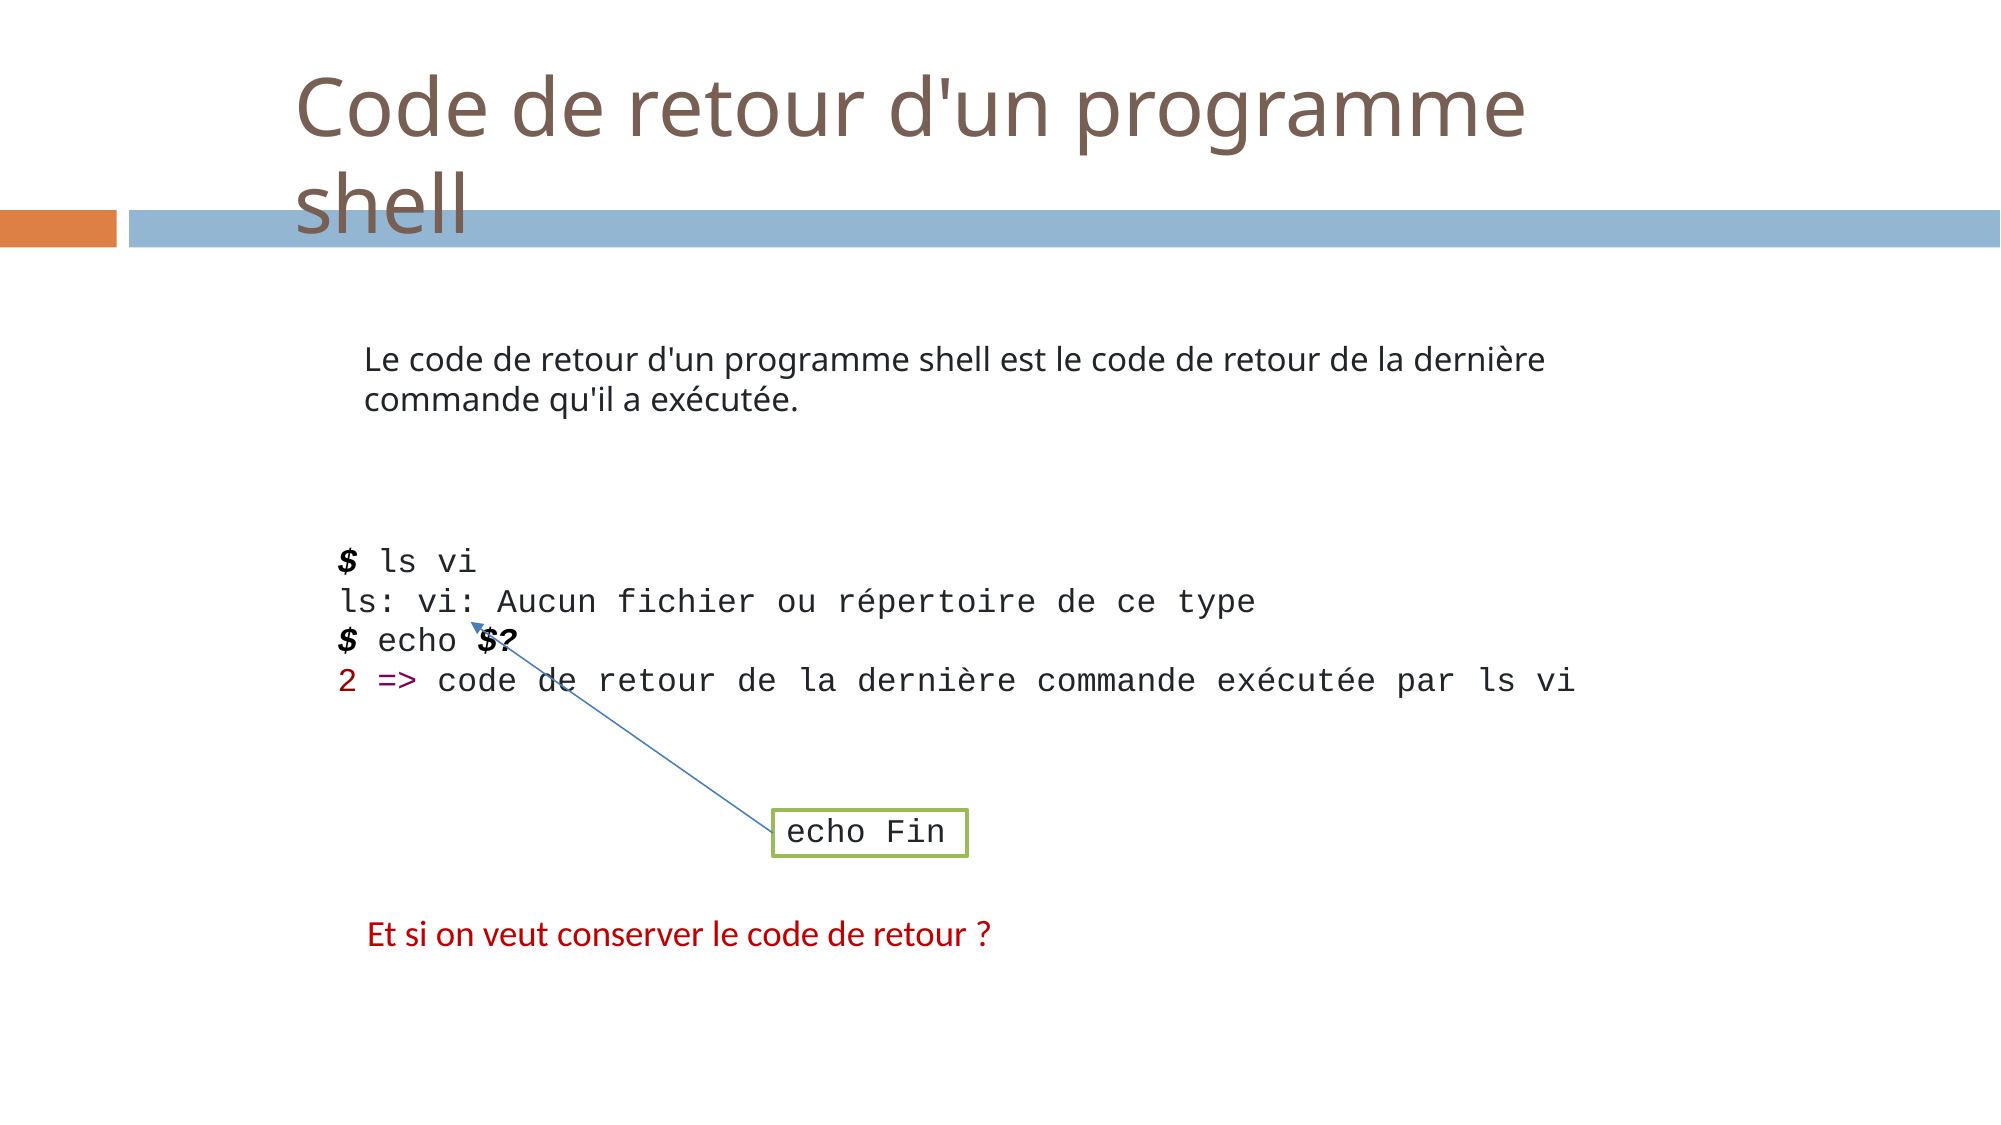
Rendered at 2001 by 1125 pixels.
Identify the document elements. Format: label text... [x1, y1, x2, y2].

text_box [470, 621, 774, 834]
text_box echo Fin [771, 808, 969, 858]
title Code de retour d'un programme shell [294, 55, 1695, 154]
text_box Le code de retour d'un programme shell est le code de retour de la dernière commande qu'il a exécutée. [349, 330, 1585, 426]
text_box Et si on veut conserver le code de retour ? [352, 902, 1017, 962]
text_box $ ls vi ls: vi: Aucun fichier ou répertoire de ce type $ echo $? 2 => code de retour de la dernière commande exécutée par ls vi [324, 539, 1692, 705]
